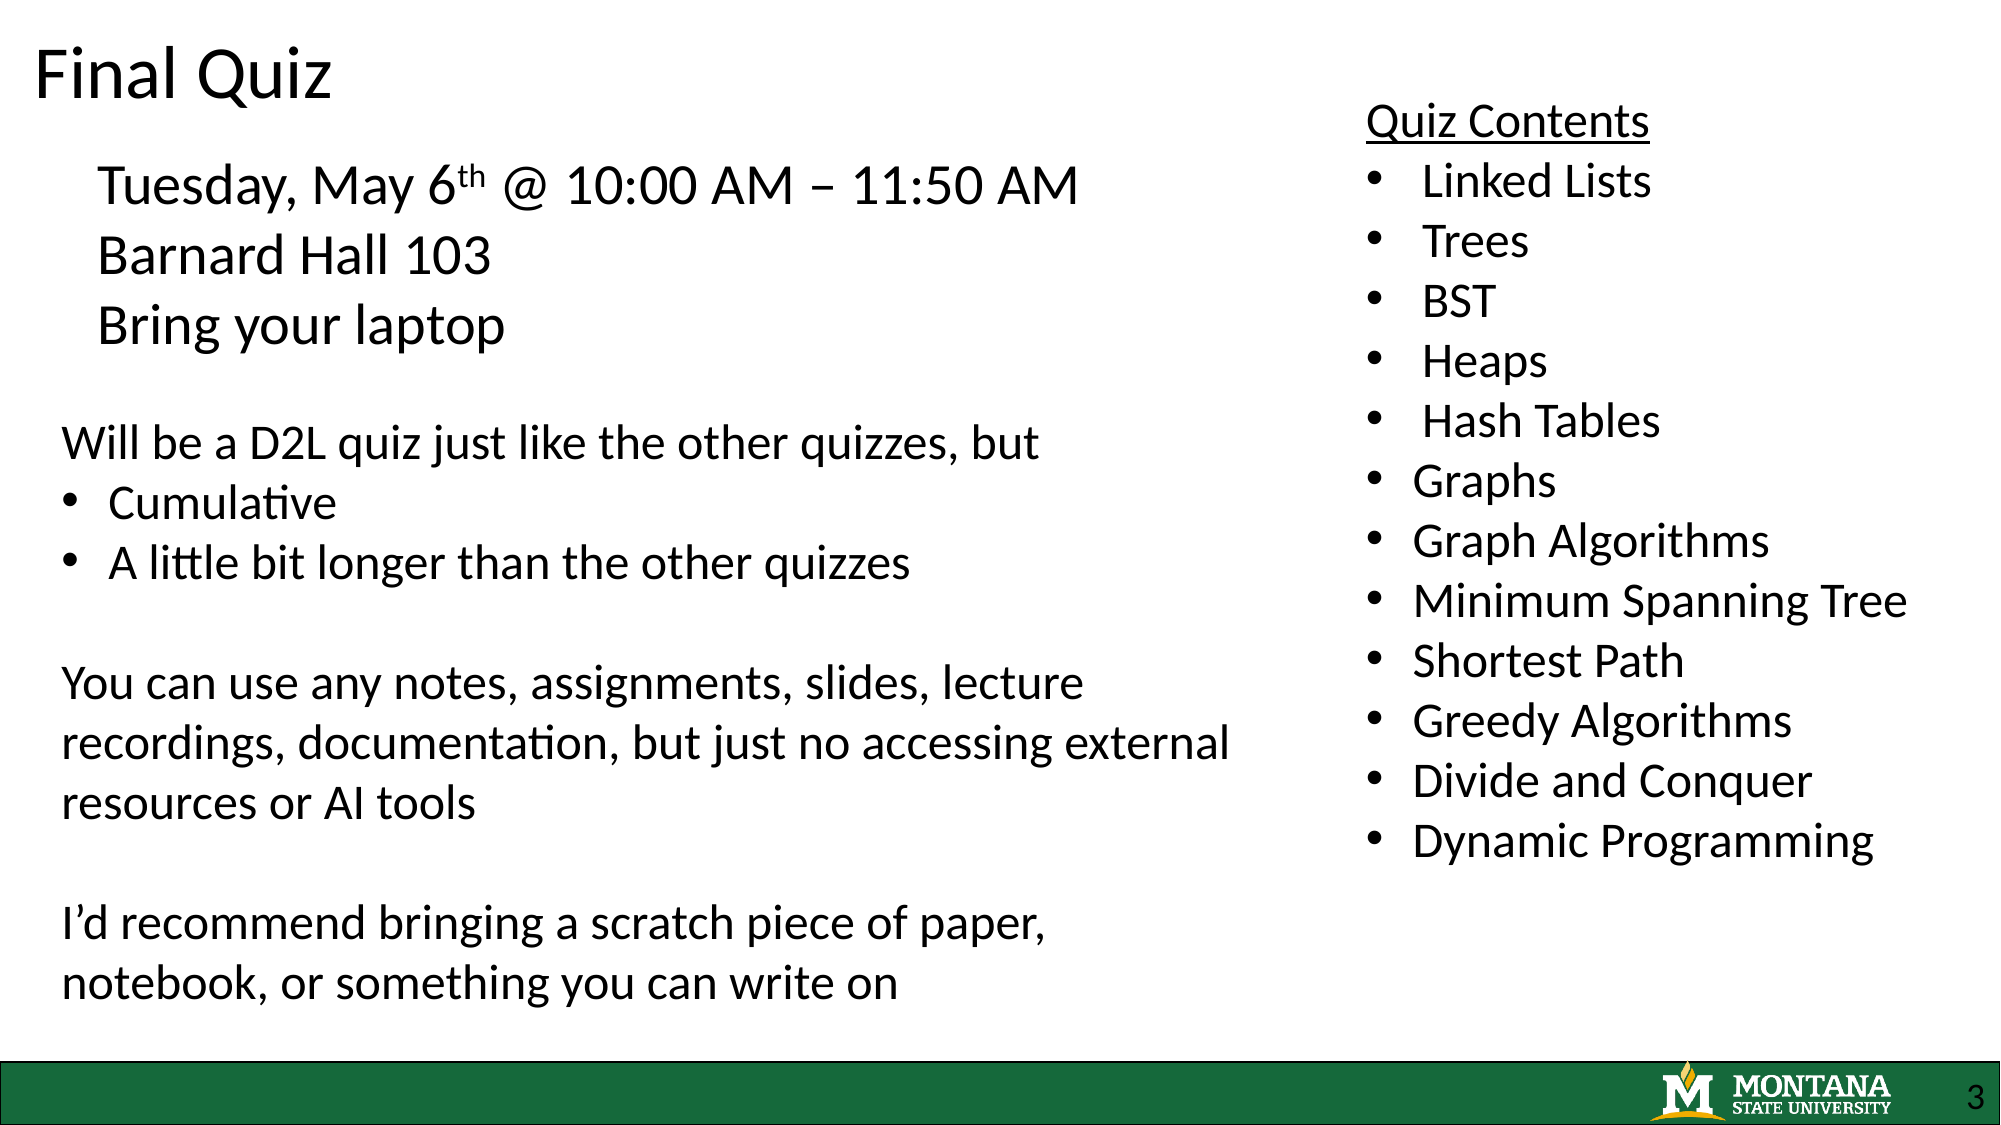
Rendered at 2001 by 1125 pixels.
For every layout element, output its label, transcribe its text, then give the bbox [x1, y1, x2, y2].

text_box Tuesday, May 6th @ 10:00 AM – 11:50 AM Barnard Hall 103 Bring your laptop [82, 138, 1096, 364]
text_box Final Quiz [20, 16, 349, 121]
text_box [0, 1060, 2000, 1125]
picture [1649, 1060, 1891, 1122]
text_box Will be a D2L quiz just like the other quizzes, but Cumulative A little bit longer than the other quizzes You can use any notes, assignments, slides, lecture recordings, documentation, but just no accessing external resources or AI tools I’d recommend bringing a scratch piece of paper, notebook, or something you can write on [46, 402, 1255, 1017]
text_box Quiz Contents Linked Lists Trees BST Heaps Hash Tables Graphs Graph Algorithms Minimum Spanning Tree Shortest Path Greedy Algorithms Divide and Conquer Dynamic Programming [1351, 79, 1924, 935]
